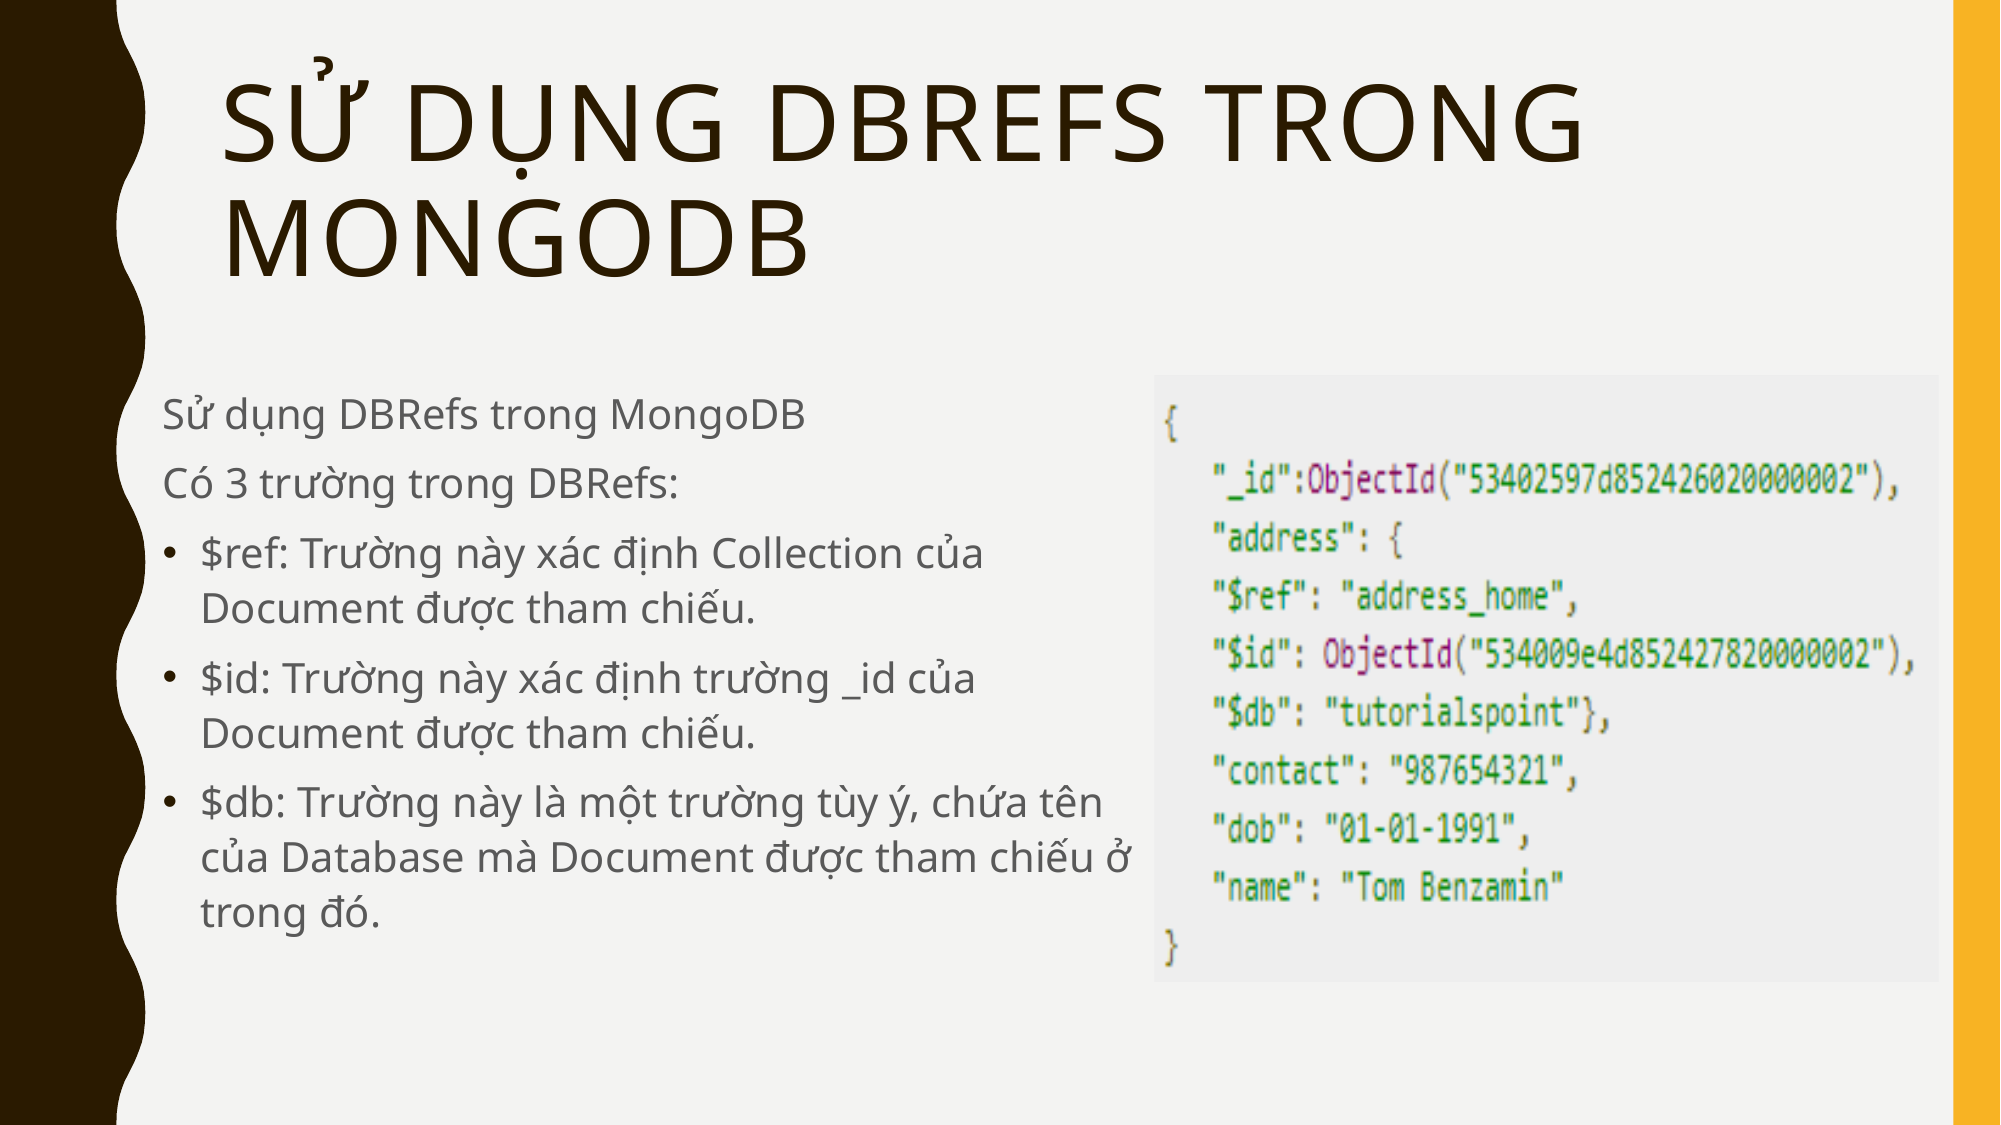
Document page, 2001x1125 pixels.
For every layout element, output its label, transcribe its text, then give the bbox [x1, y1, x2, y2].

title Sử dụng DBRefs trong MongoDB [205, 62, 1875, 308]
picture [1154, 374, 1939, 982]
list Sử dụng DBRefs trong MongoDB Có 3 trường trong DBRefs: $ref: Trường này xác định Collection của Document được tham chiếu. $id: Trường này xác định trường _id của Document được tham chiếu. $db: Trường này là một trường tùy ý, chứa tên của Database mà Document được tham chiếu ở trong đó. [147, 375, 1173, 1063]
